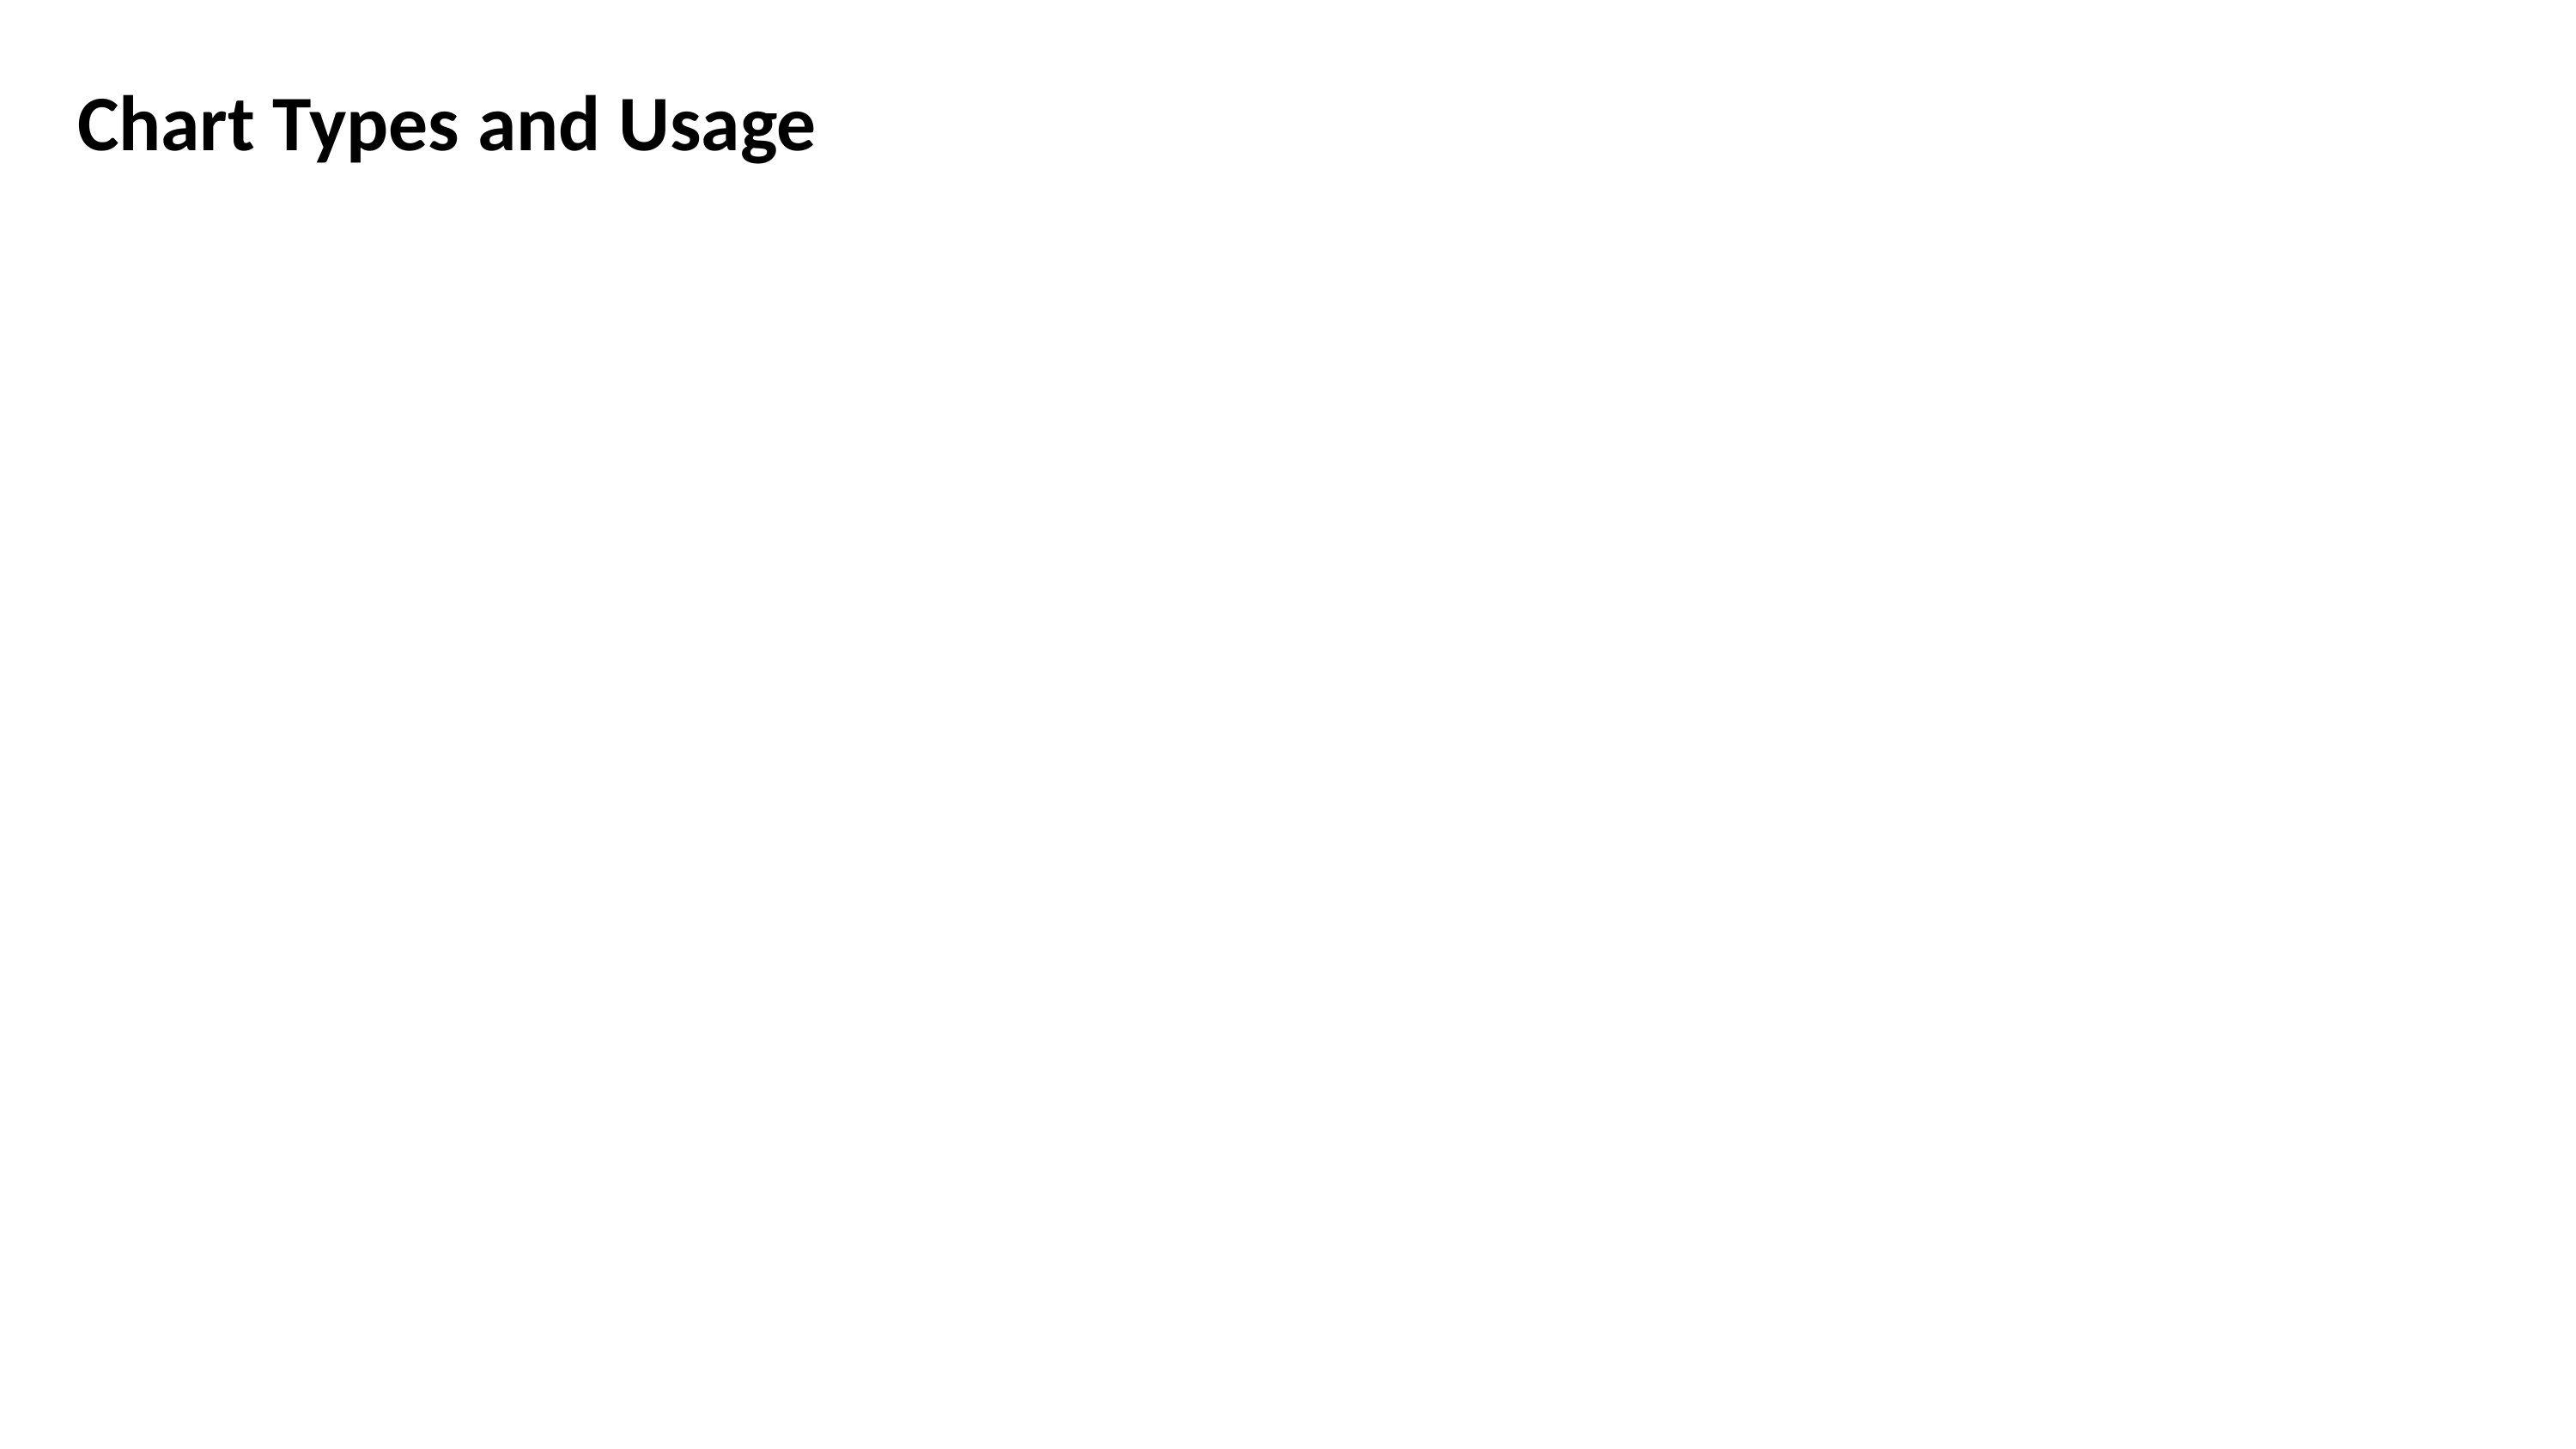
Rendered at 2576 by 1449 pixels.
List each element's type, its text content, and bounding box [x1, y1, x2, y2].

title Chart Types and Usage [64, 39, 1224, 200]
